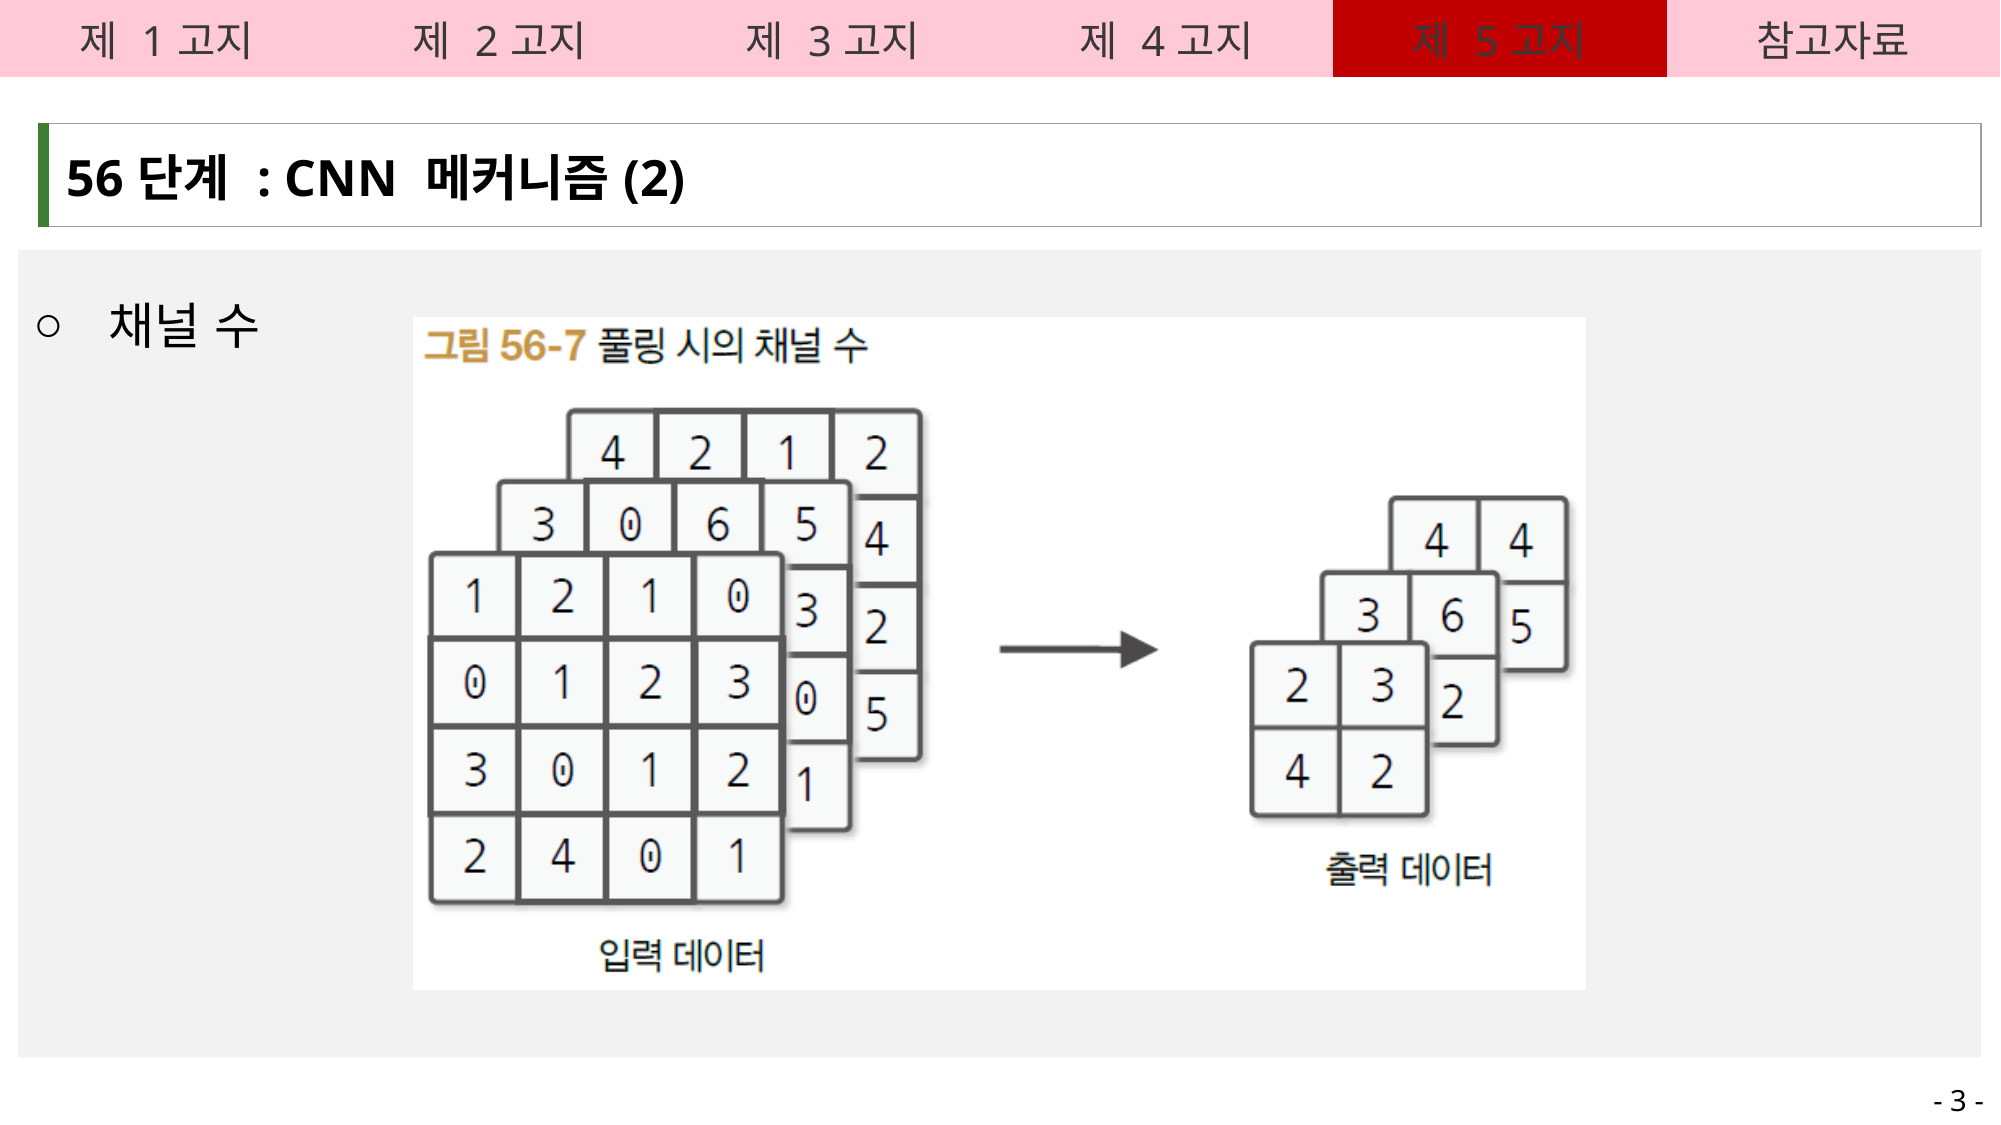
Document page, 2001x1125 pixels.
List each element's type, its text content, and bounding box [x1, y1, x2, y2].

picture [413, 317, 1586, 990]
table_header 제 2고지 [333, 0, 667, 77]
table_header 56단계 : CNN 메커니즘(2) [49, 124, 1980, 226]
table_header 참고자료 [1667, 0, 2000, 77]
table_header 제 5고지 [1333, 0, 1667, 77]
table_header 제 3고지 [667, 0, 1000, 77]
table_header 제 1고지 [0, 0, 333, 77]
text_box 채널 수 [18, 249, 1981, 1058]
table_header 제 4고지 [1000, 0, 1333, 77]
text_box - 3 - [1918, 1074, 2000, 1125]
